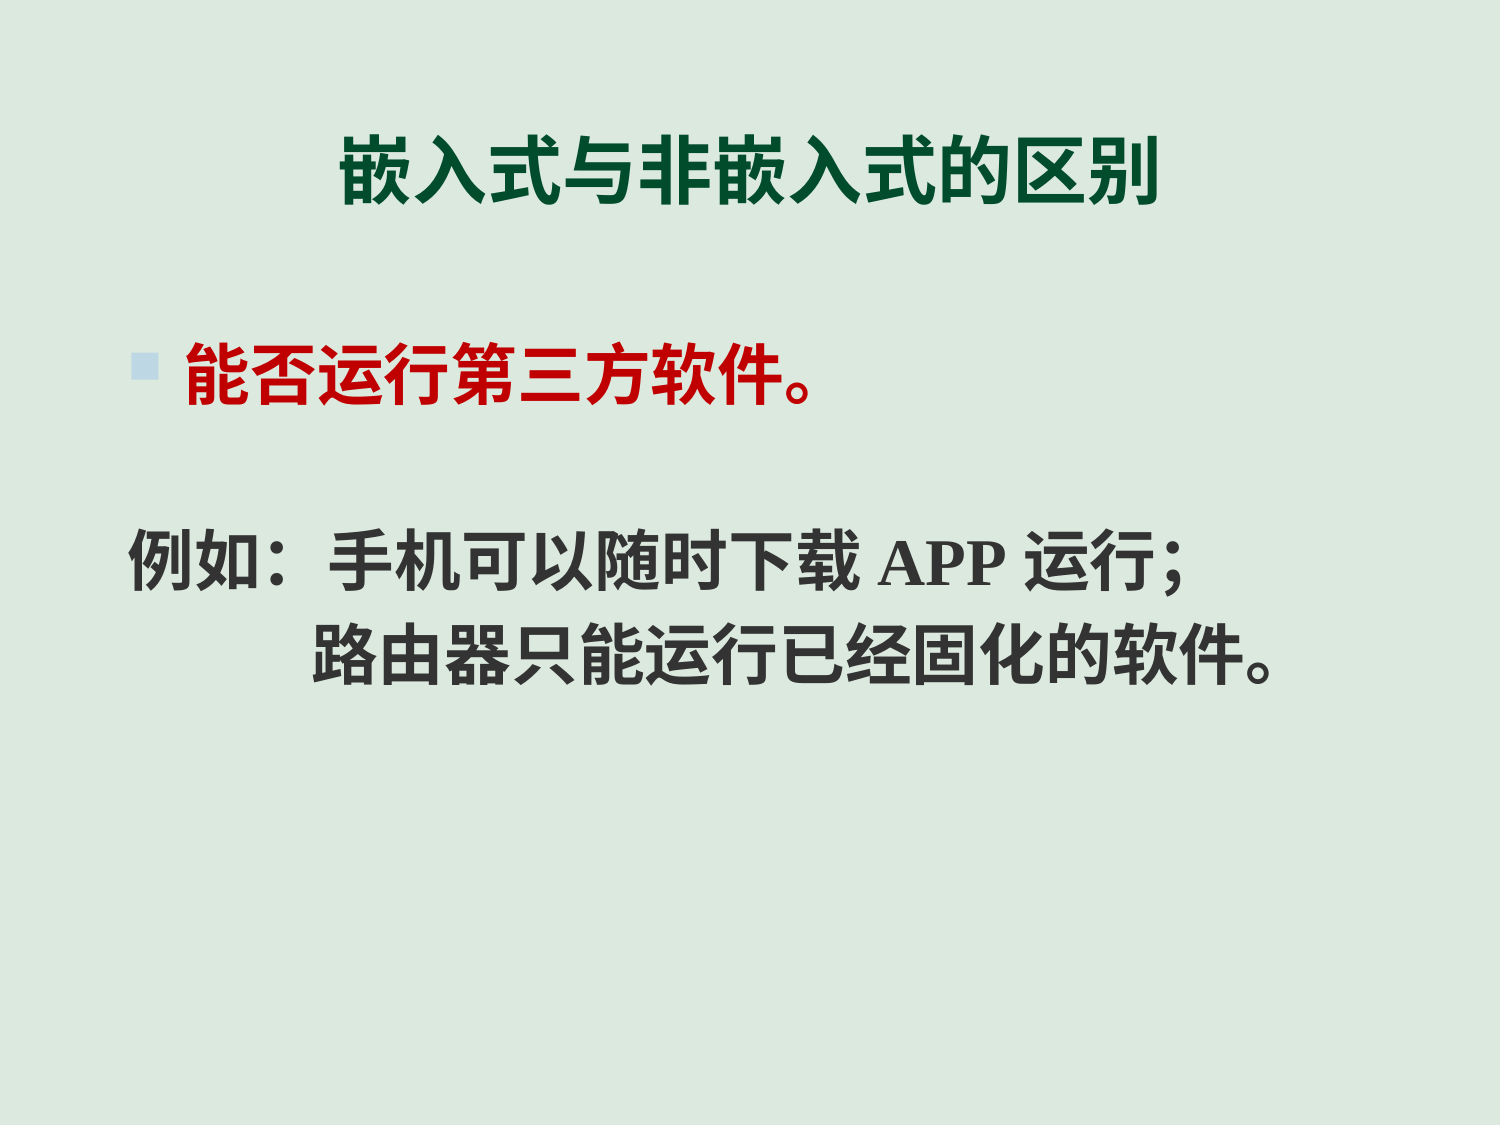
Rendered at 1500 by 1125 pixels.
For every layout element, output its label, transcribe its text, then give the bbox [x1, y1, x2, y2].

title 嵌入式与非嵌入式的区别 [112, 74, 1388, 263]
list 能否运行第三方软件。 例如：手机可以随时下载APP运行； 路由器只能运行已经固化的软件。 [112, 324, 1388, 1001]
